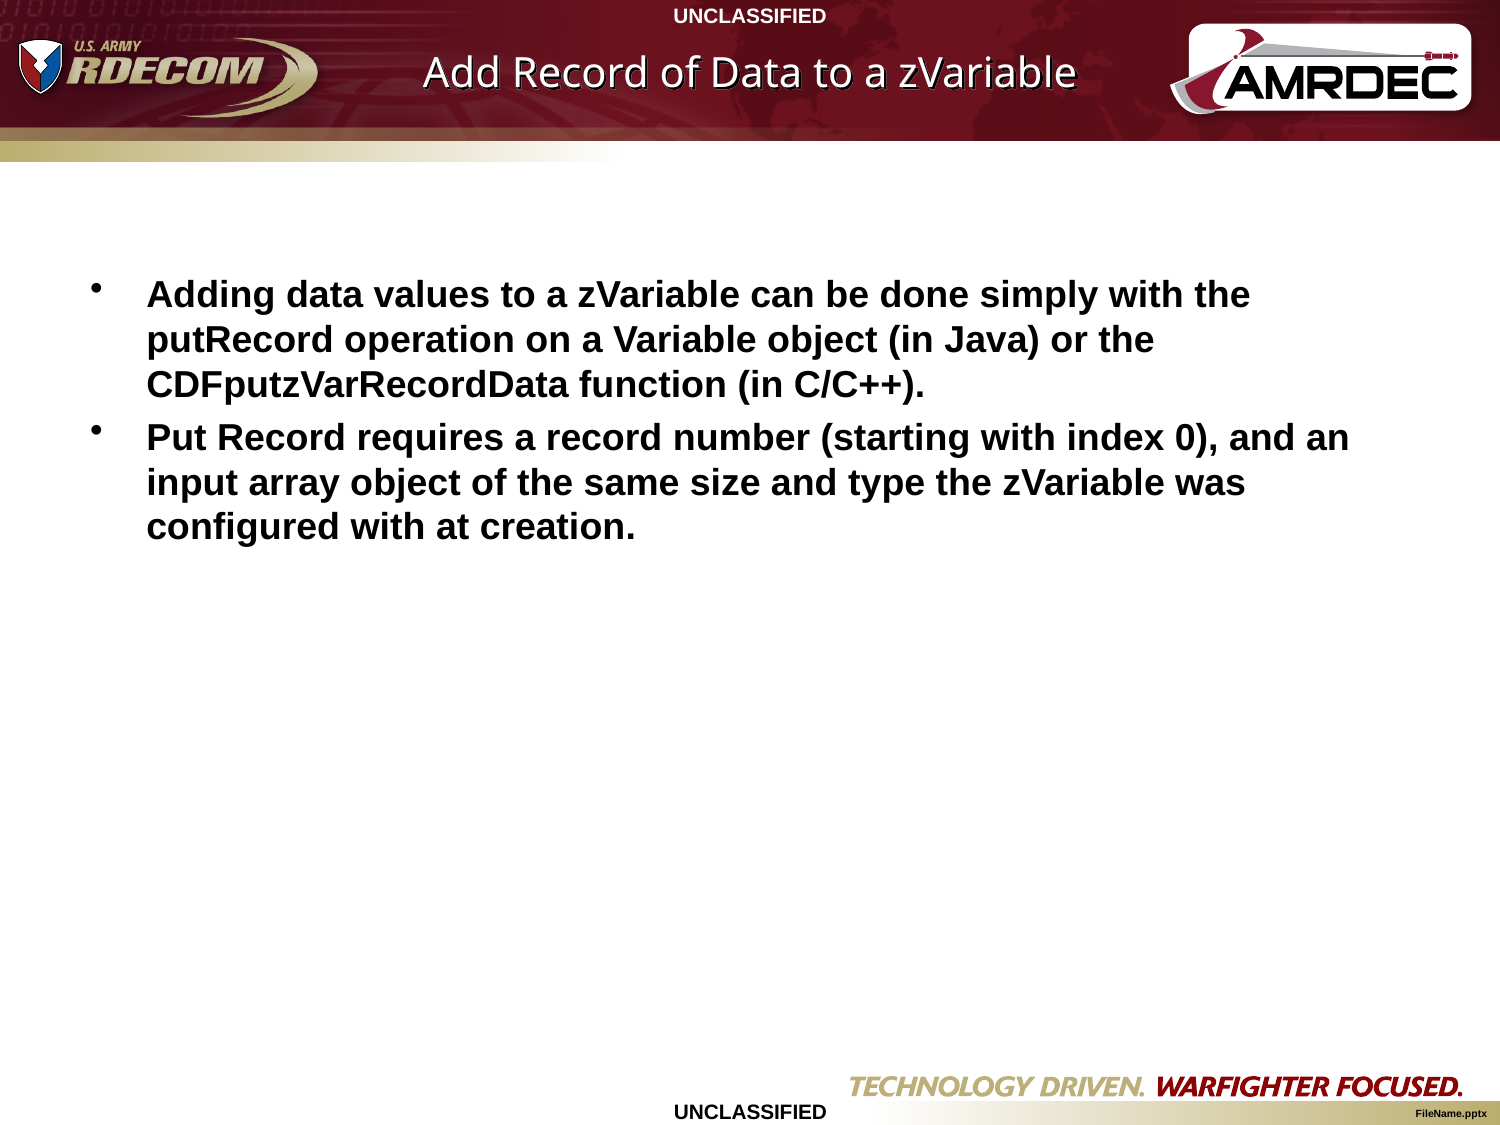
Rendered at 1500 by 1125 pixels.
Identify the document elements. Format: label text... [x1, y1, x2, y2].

title Add Record of Data to a zVariable [315, 0, 1185, 142]
picture [0, 0, 315, 141]
list Adding data values to a zVariable can be done simply with the putRecord operation on a Variable object (in Java) or the CDFputzVarRecordData function (in C/C++). Put Record requires a record number (starting with index 0), and an input array object of the same size and type the zVariable was configured with at creation. [74, 262, 1426, 1006]
picture [1185, 0, 1500, 141]
